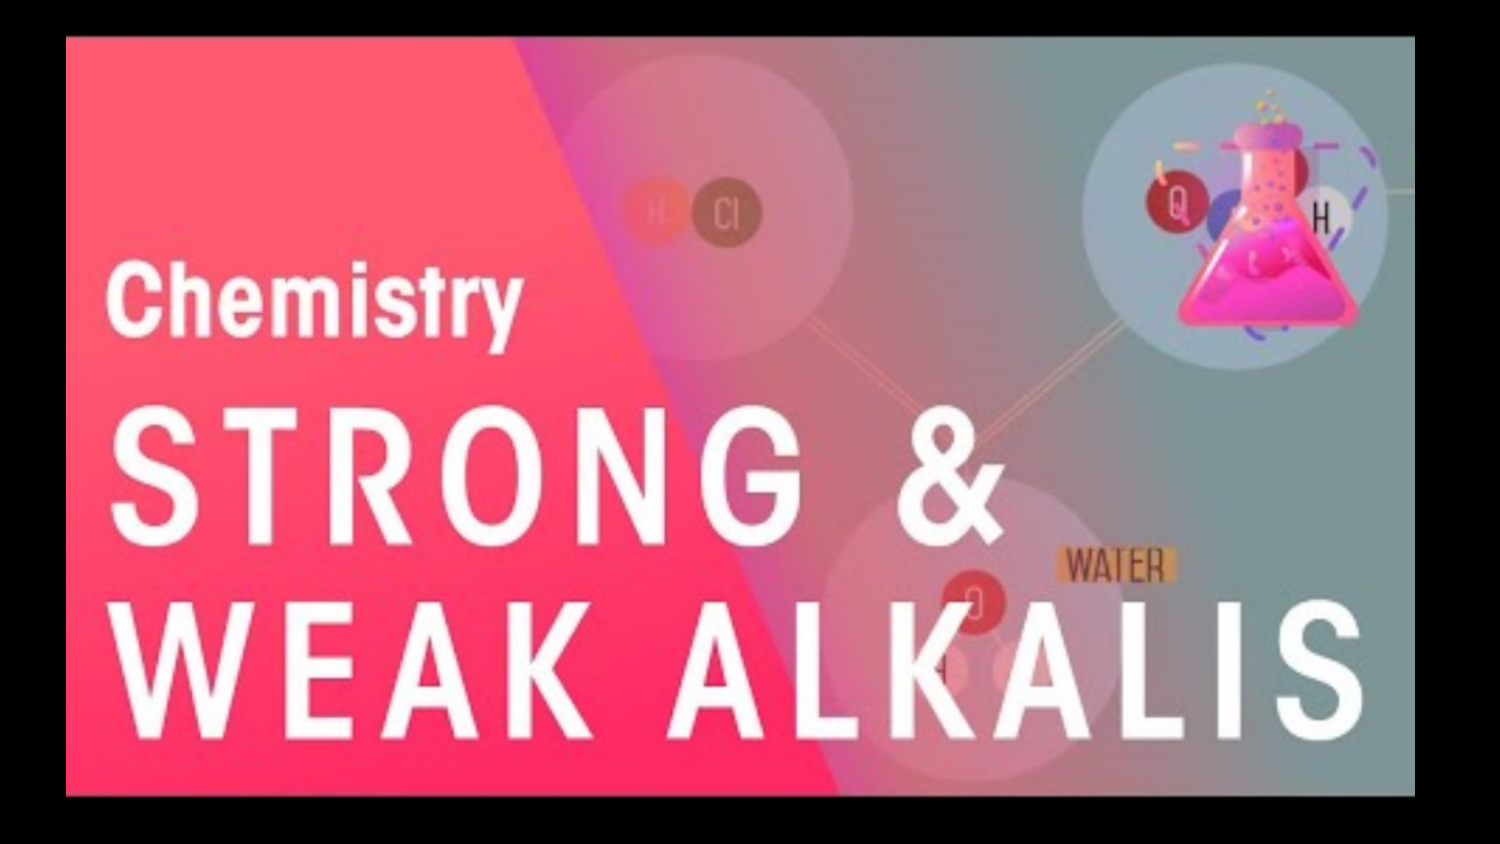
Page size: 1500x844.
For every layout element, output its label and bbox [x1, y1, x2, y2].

text_box [65, 33, 1416, 799]
